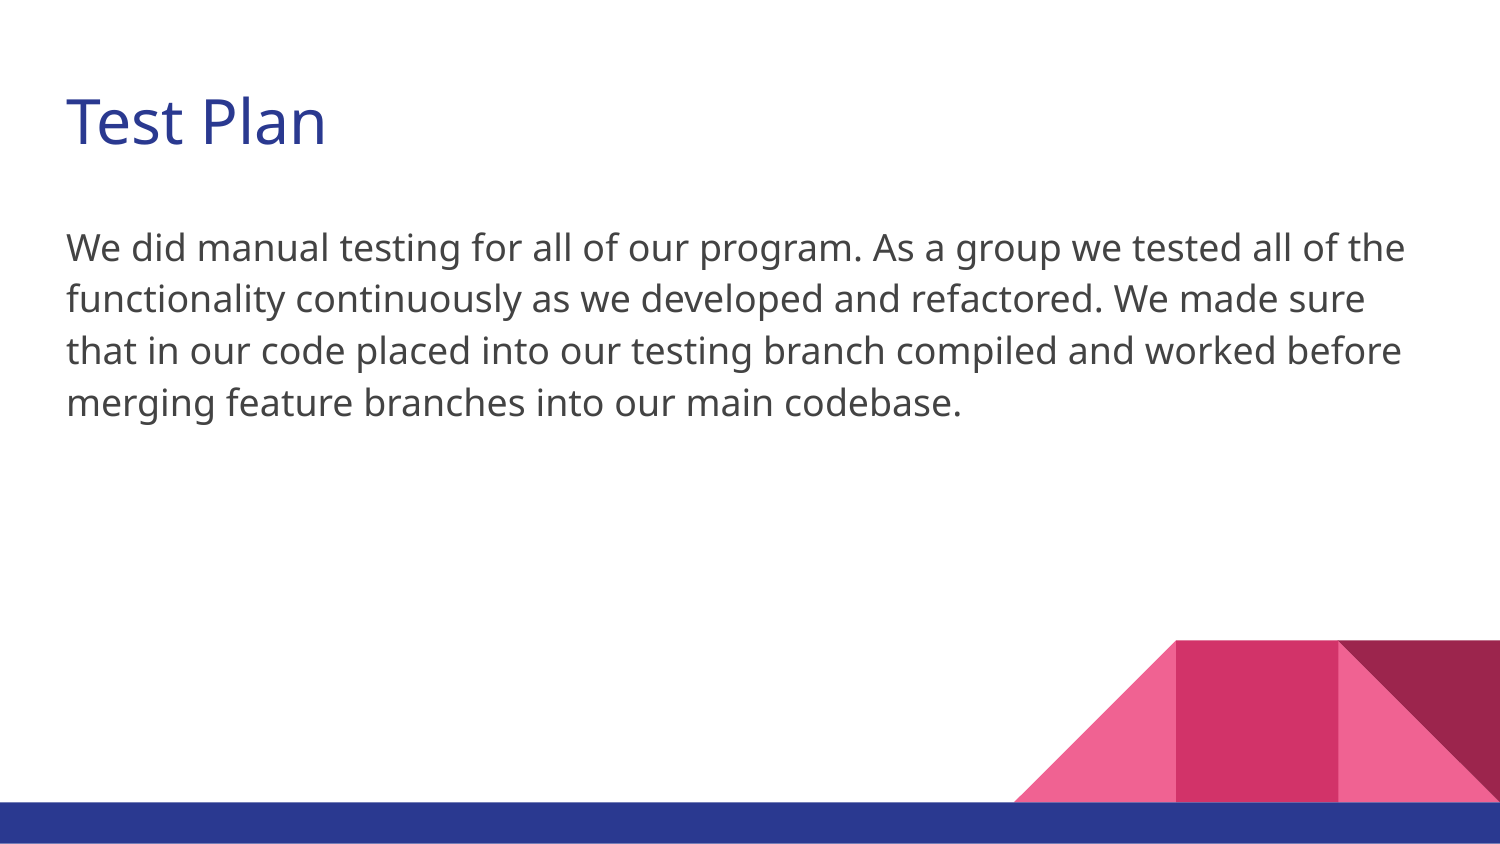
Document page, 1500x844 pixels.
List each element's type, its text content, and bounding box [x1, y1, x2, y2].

title Test Plan [51, 67, 1449, 167]
list We did manual testing for all of our program. As a group we tested all of the functionality continuously as we developed and refactored. We made sure that in our code placed into our testing branch compiled and worked before merging feature branches into our main codebase. [51, 201, 1449, 750]
